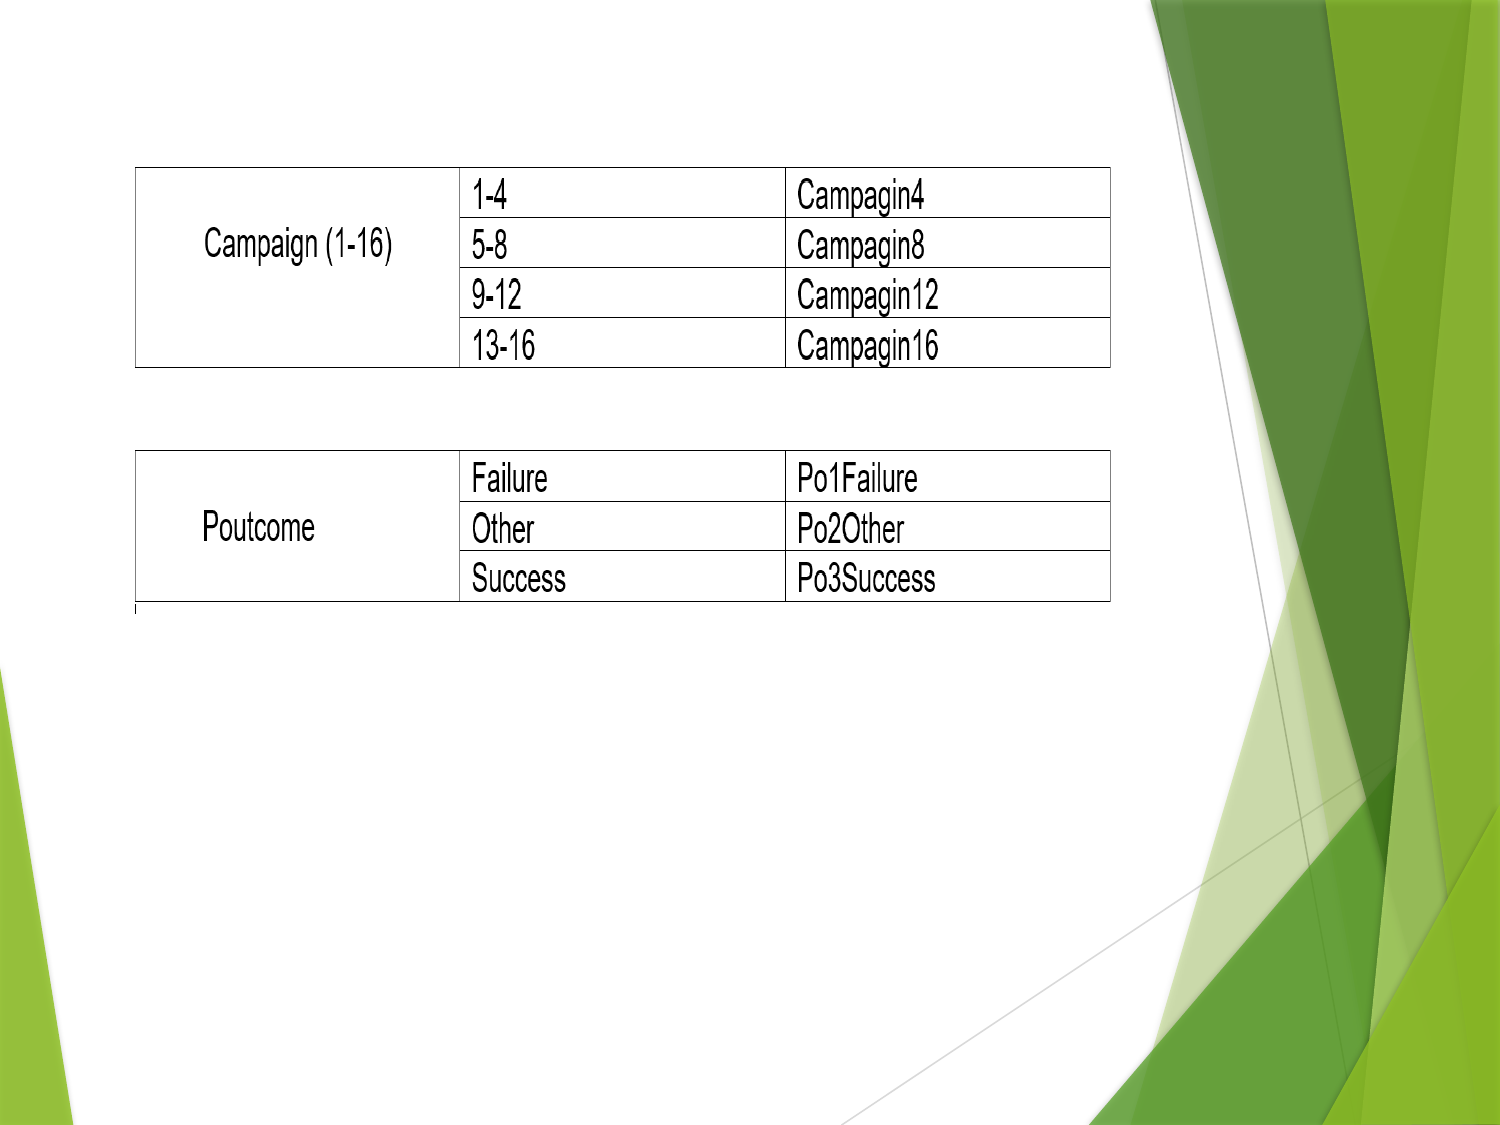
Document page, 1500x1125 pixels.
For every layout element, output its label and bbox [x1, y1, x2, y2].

list [122, 142, 1120, 614]
